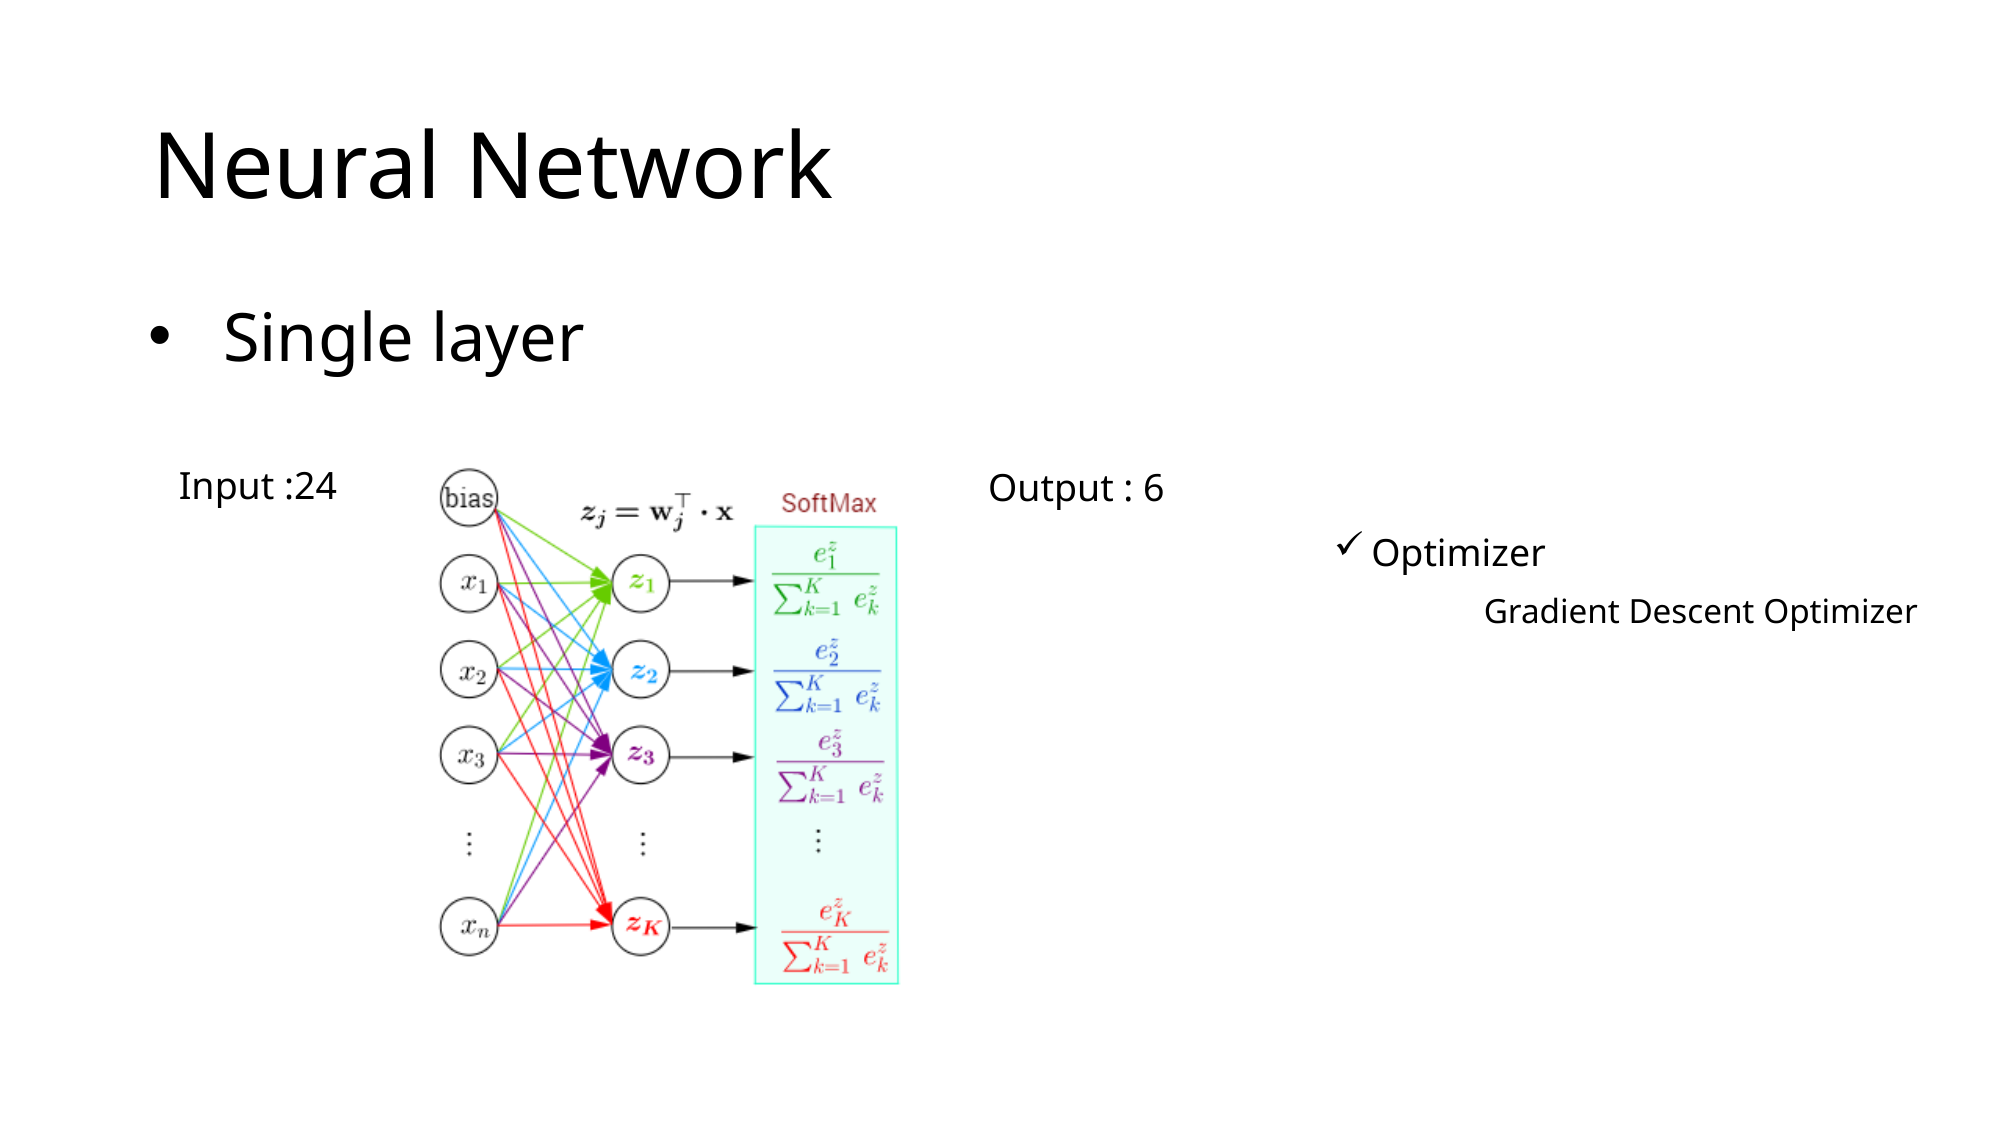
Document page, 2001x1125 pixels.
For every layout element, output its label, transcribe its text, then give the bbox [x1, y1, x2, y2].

text_box Output : 6 [973, 456, 1183, 516]
title Neural Network [137, 59, 1863, 278]
text_box Optimizer Gradient Descent Optimizer [1318, 526, 2000, 921]
text_box Single layer [133, 286, 601, 382]
text_box Input :24 [163, 454, 368, 515]
picture [431, 456, 935, 991]
